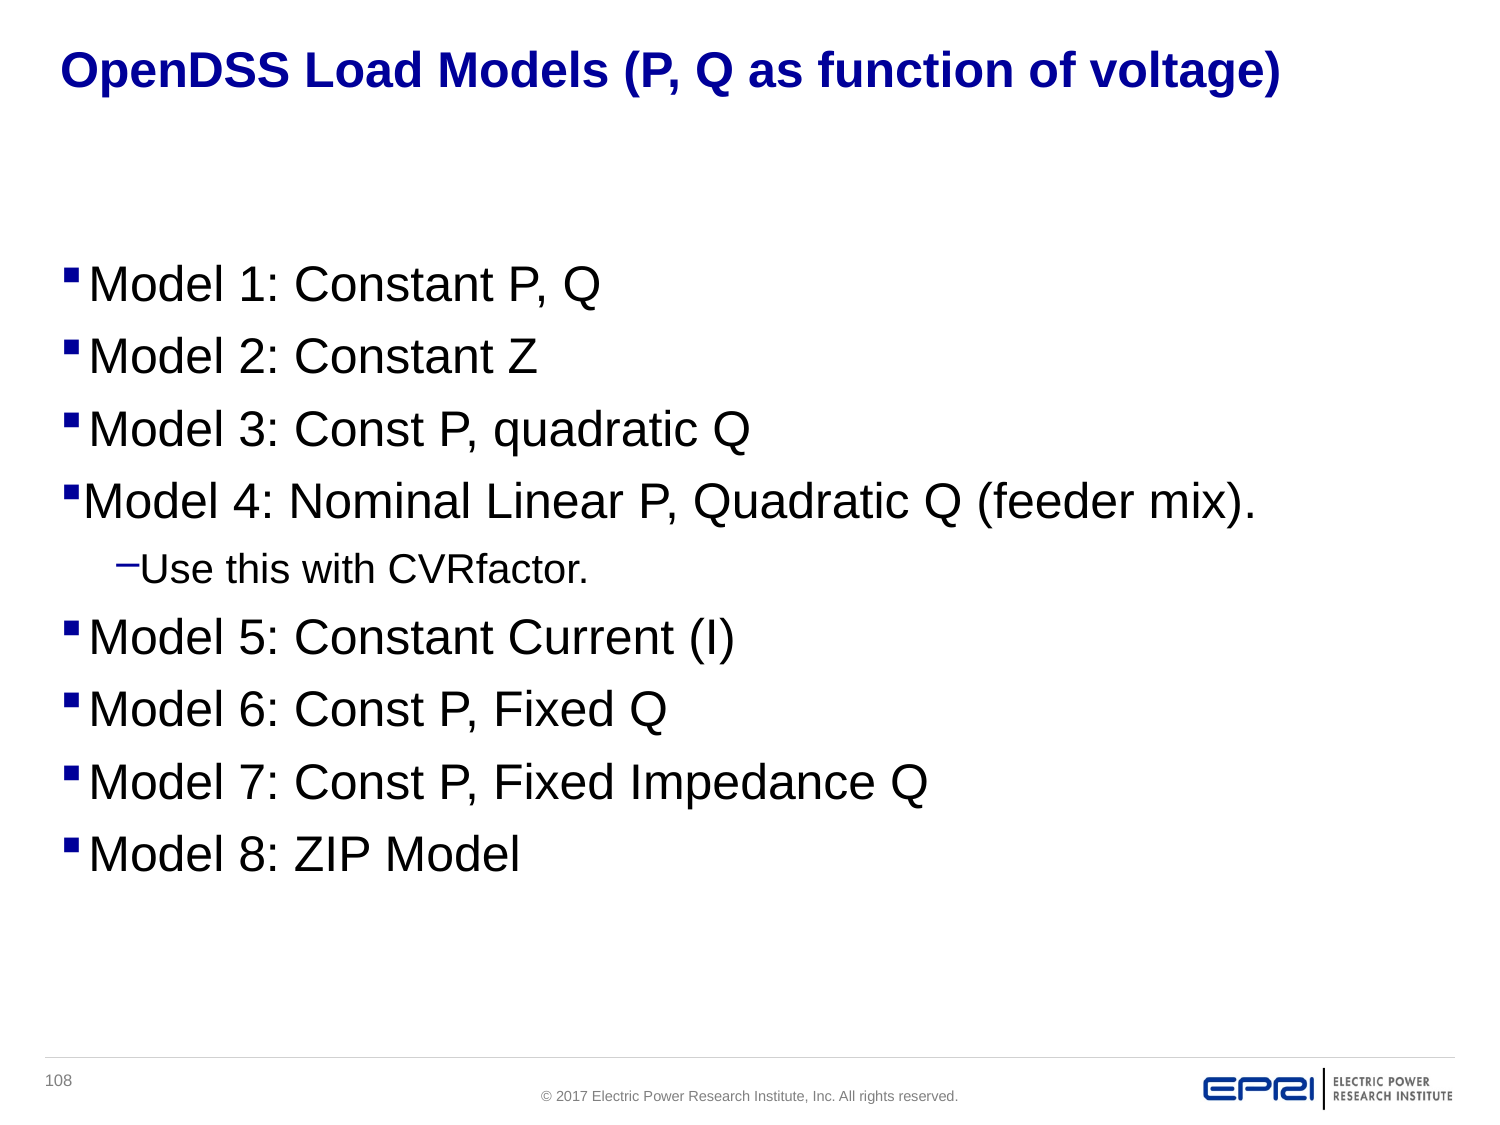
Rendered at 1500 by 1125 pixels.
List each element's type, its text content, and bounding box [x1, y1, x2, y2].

title OpenDSS Load Models (P, Q as function of voltage) [44, 29, 1456, 151]
picture [1200, 1064, 1455, 1113]
list Model 1: Constant P, Q Model 2: Constant Z Model 3: Const P, quadratic Q Model 4: Nominal Linear P, Quadratic Q (feeder mix). Use this with CVRfactor. Model 5: Constant Current (I) Model 6: Const P, Fixed Q Model 7: Const P, Fixed Impedance Q Model 8: ZIP Model [44, 243, 1456, 1051]
